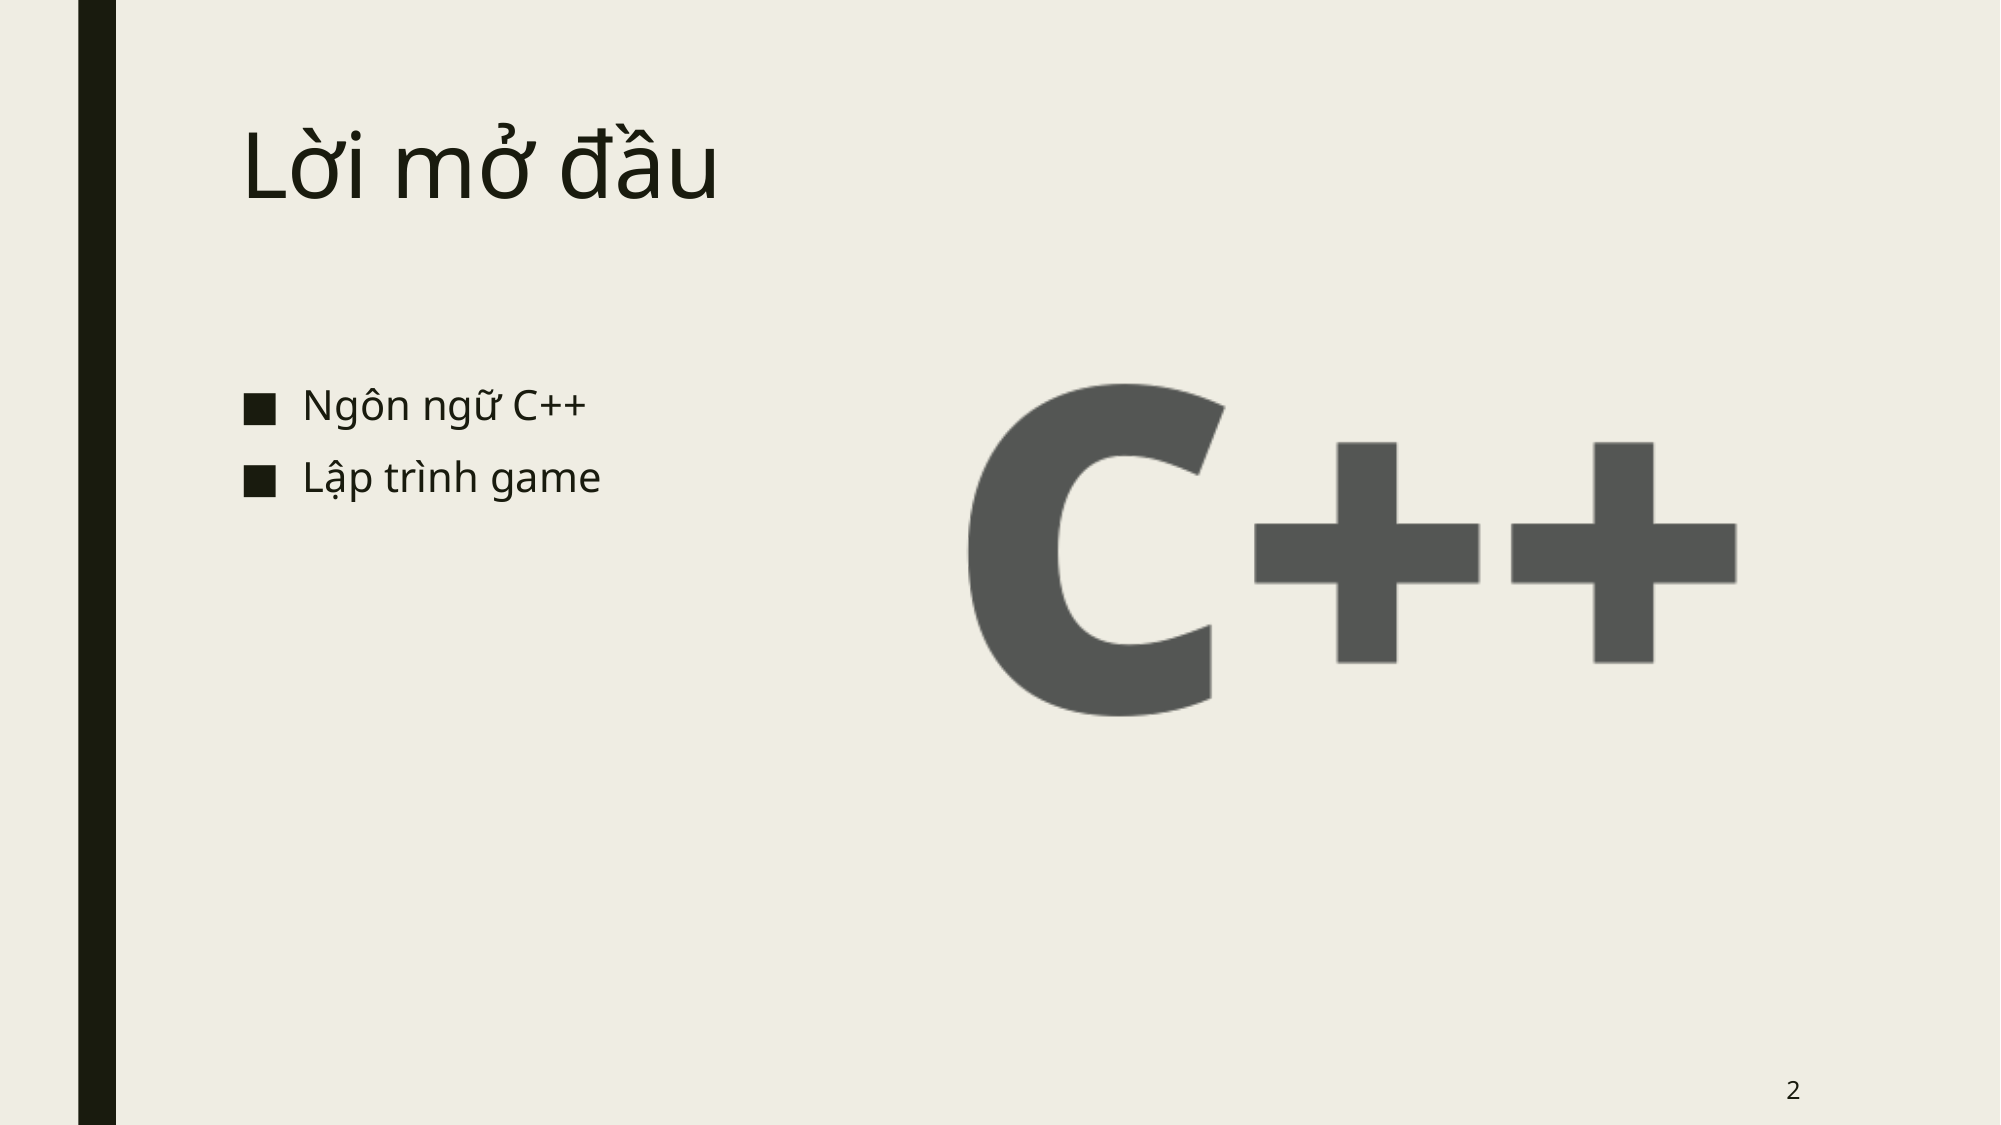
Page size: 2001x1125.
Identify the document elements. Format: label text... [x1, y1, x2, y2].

slide_number 2 [1553, 1058, 1816, 1125]
list Ngôn ngữ C++ Lập trình game [225, 375, 764, 963]
picture [825, 167, 1895, 906]
title Lời mở đầu [225, 112, 764, 357]
